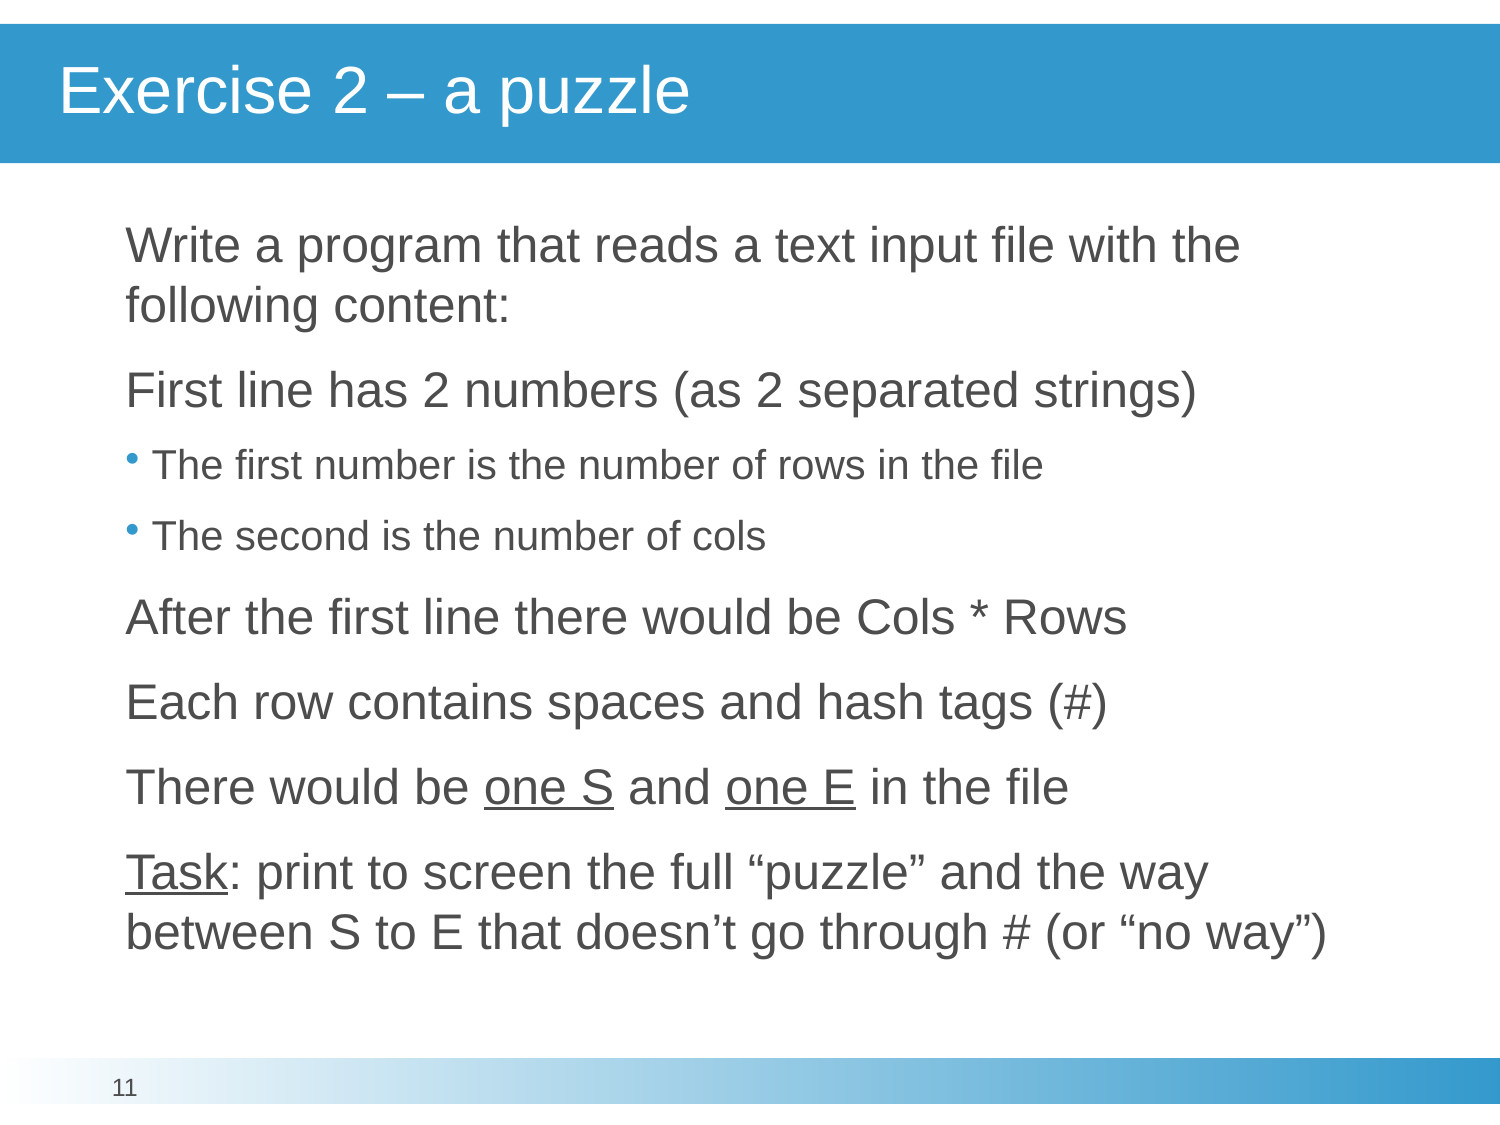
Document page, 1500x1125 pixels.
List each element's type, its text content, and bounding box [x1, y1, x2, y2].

title Exercise 2 – a puzzle [0, 23, 1500, 164]
slide_number 11 [45, 1074, 205, 1122]
list Write a program that reads a text input file with the following content: First line has 2 numbers (as 2 separated strings) The first number is the number of rows in the file The second is the number of cols After the first line there would be Cols * Rows Each row contains spaces and hash tags (#) There would be one S and one E in the file Task: print to screen the full “puzzle” and the way between S to E that doesn’t go through # (or “no way”) [125, 212, 1376, 1031]
